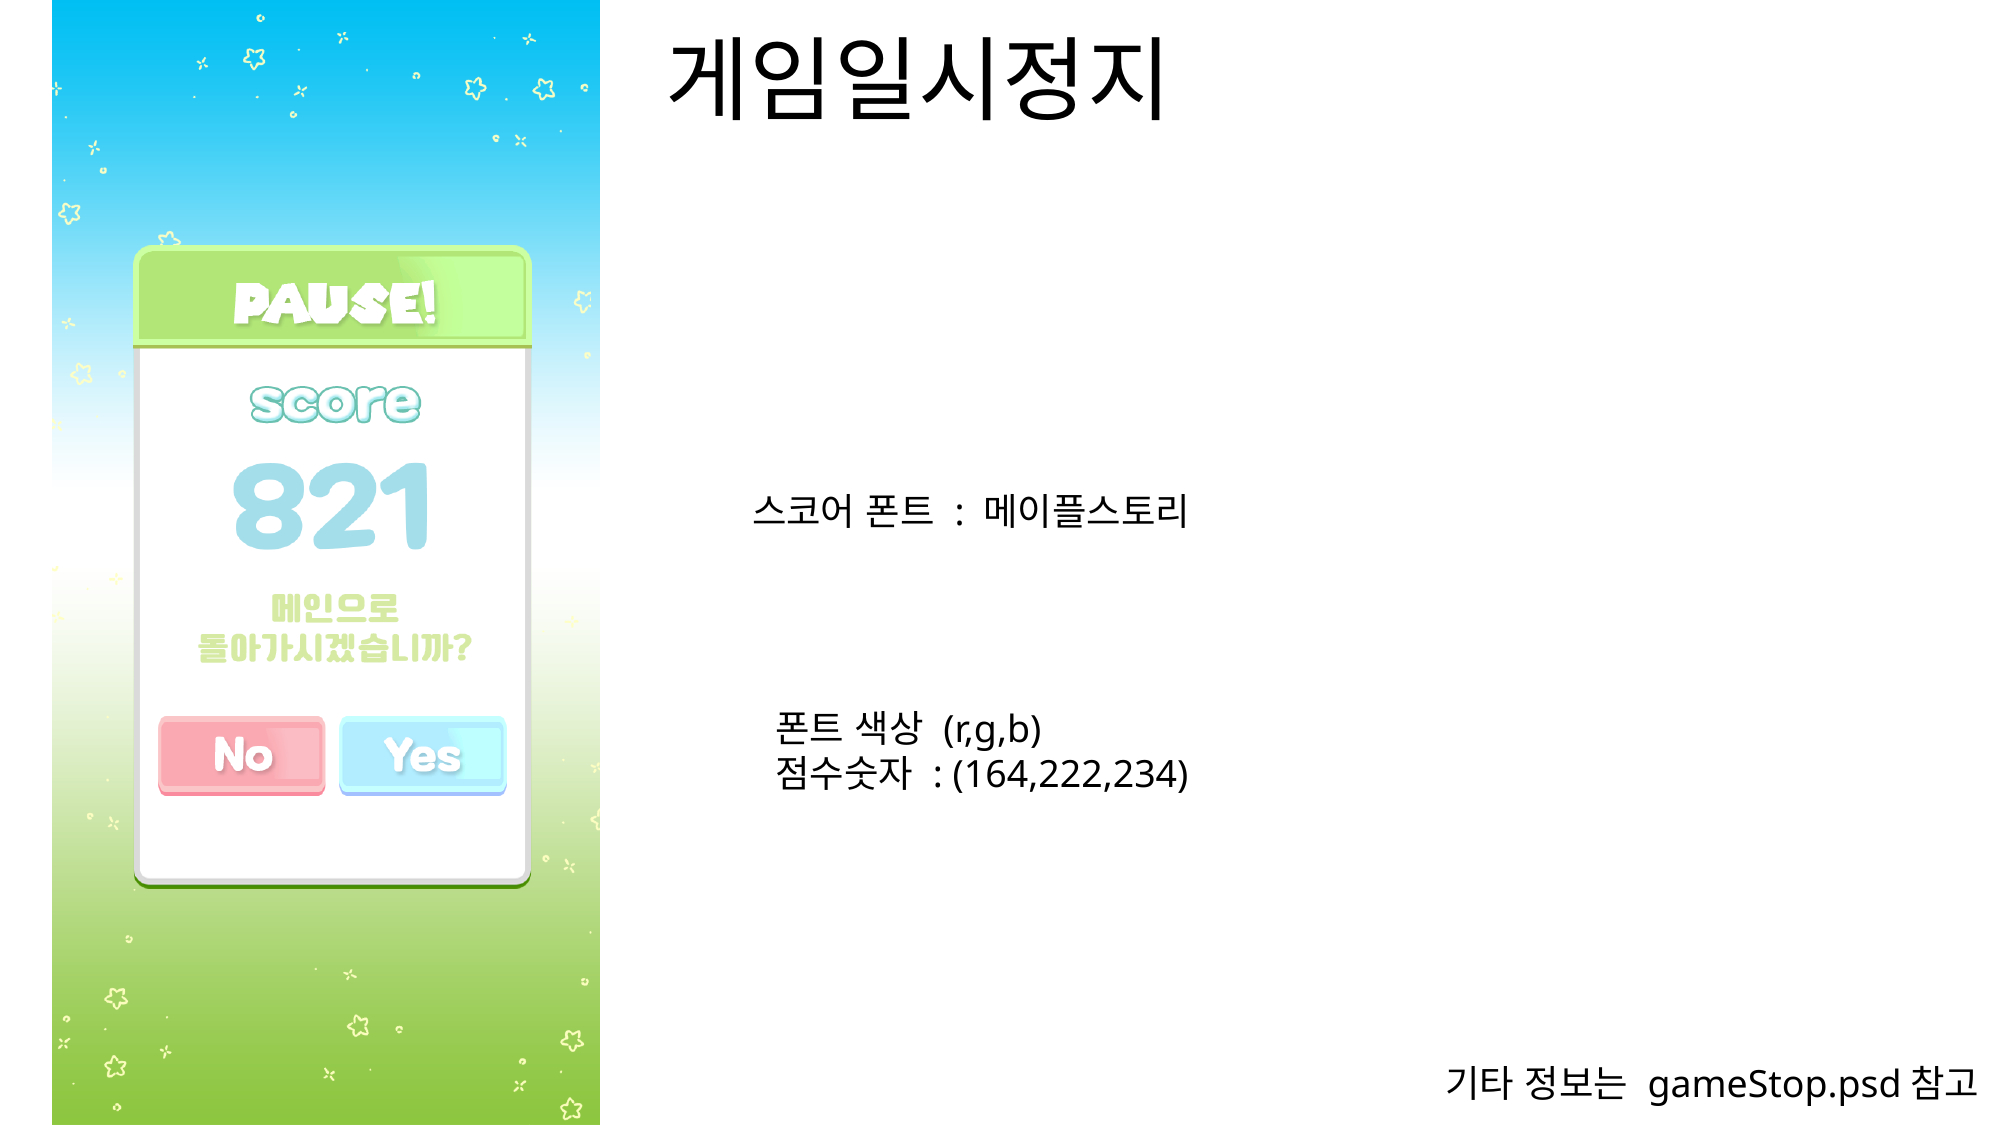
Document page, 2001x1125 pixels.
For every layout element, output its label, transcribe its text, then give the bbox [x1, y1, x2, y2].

picture [51, 49, 600, 1125]
text_box 스코어 폰트 : 메이플스토리 [737, 480, 1723, 540]
title 게임일시정지 [650, 0, 1621, 193]
text_box 기타 정보는 gameStop.psd참고 [1430, 1053, 1995, 1113]
text_box 폰트 색상 (r,g,b) 점수숫자 : (164,222,234) [760, 698, 1746, 848]
